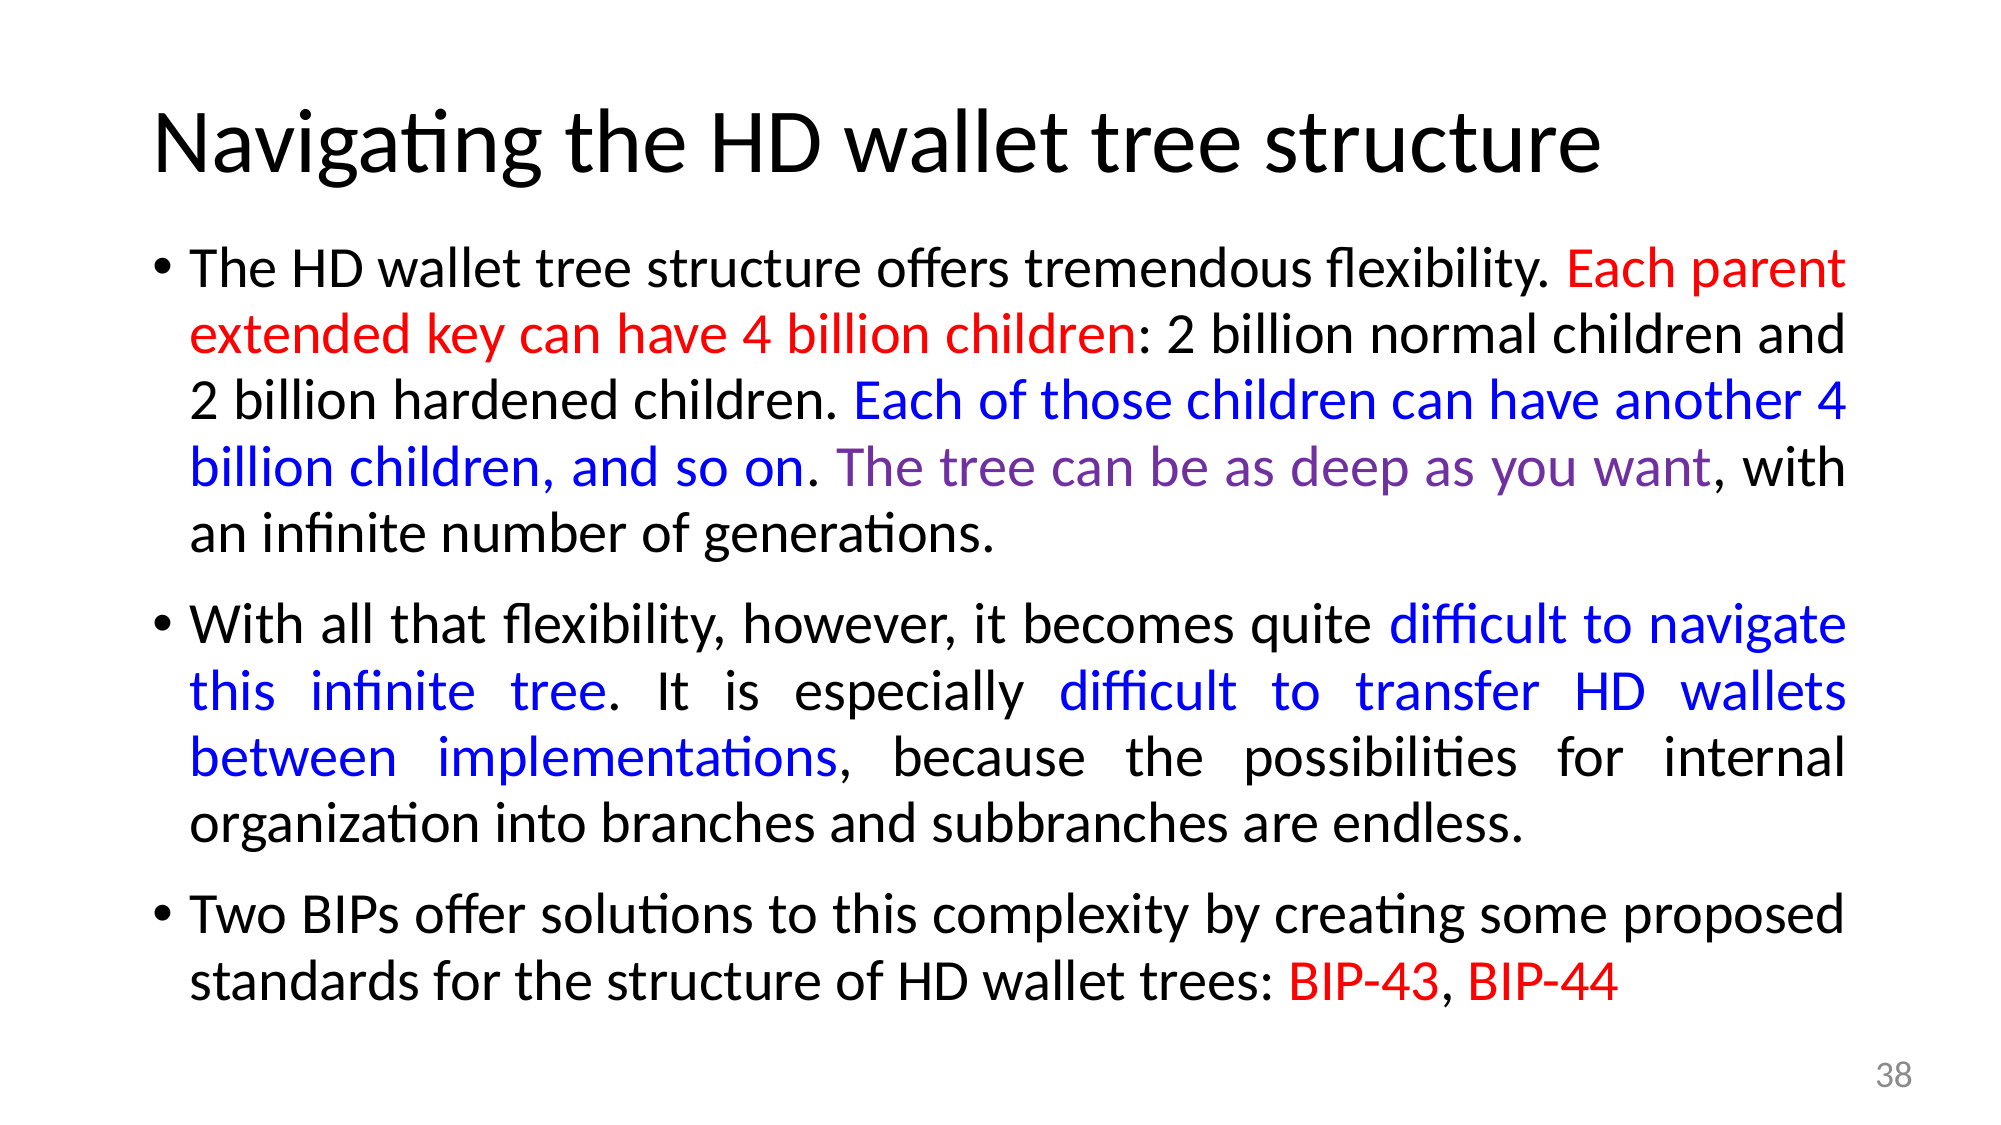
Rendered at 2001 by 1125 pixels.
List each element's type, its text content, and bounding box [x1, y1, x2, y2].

slide_number 38 [1477, 1042, 1928, 1103]
title Navigating the HD wallet tree structure [137, 59, 1863, 226]
list The HD wallet tree structure offers tremendous flexibility. Each parent extended key can have 4 billion children: 2 billion normal children and 2 billion hardened children. Each of those children can have another 4 billion children, and so on. The tree can be as deep as you want, with an infinite number of generations. With all that flexibility, however, it becomes quite difficult to navigate this infinite tree. It is especially difficult to transfer HD wallets between implementations, because the possibilities for internal organization into branches and subbranches are endless. Two BIPs offer solutions to this complexity by creating some proposed standards for the structure of HD wallet trees: BIP-43, BIP-44 [137, 226, 1863, 1043]
